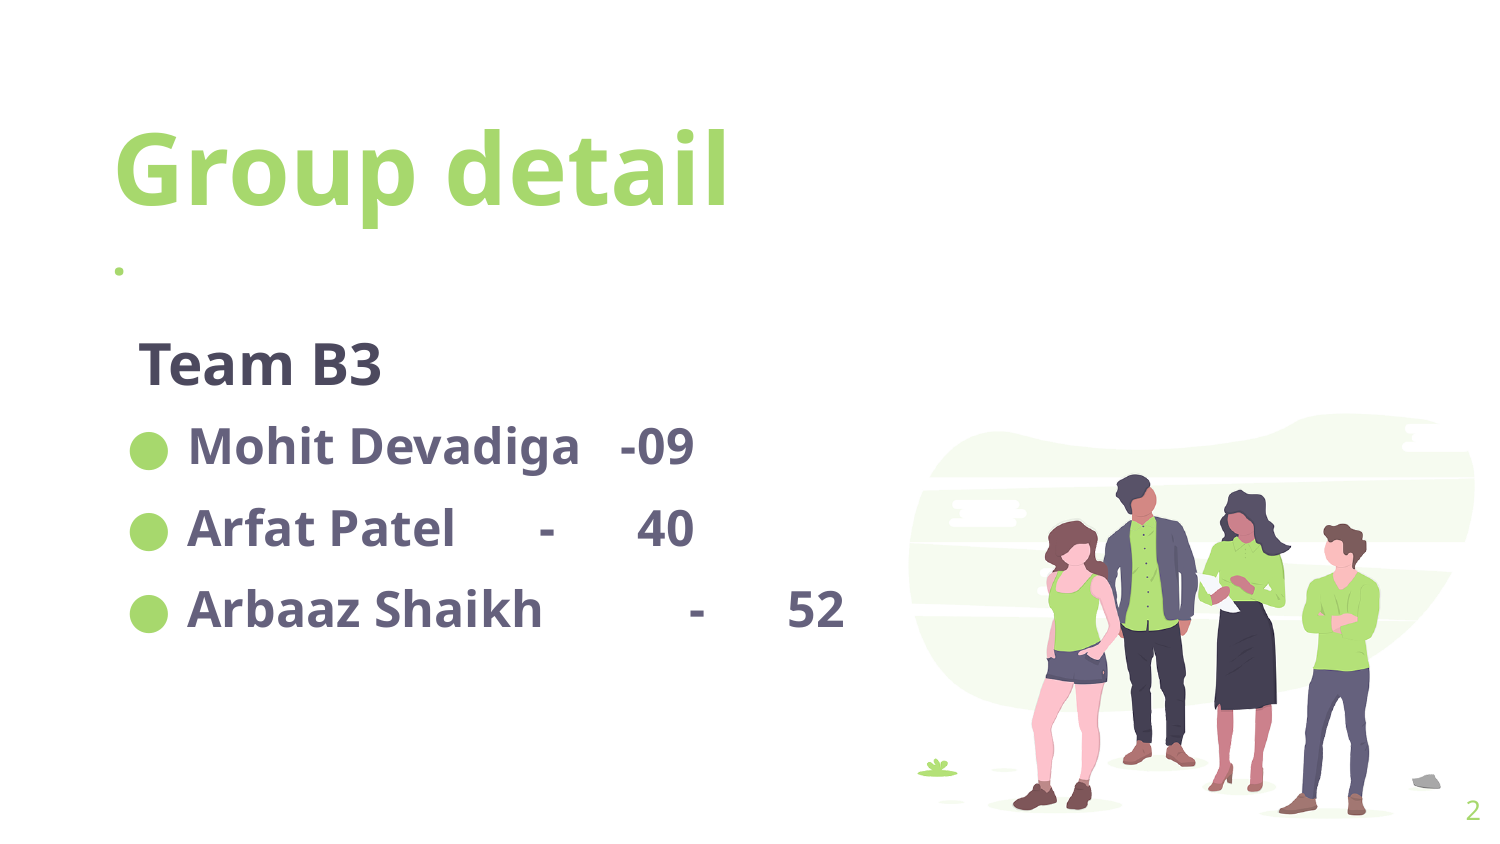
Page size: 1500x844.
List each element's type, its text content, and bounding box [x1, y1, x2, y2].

title Group detail . Team B3 [112, 60, 899, 406]
subtitle Mohit Devadiga - 09 Arfat Patel - 40 Arbaaz Shaikh - 52 [112, 405, 857, 644]
slide_number 2 [1391, 779, 1482, 844]
picture [908, 413, 1475, 819]
